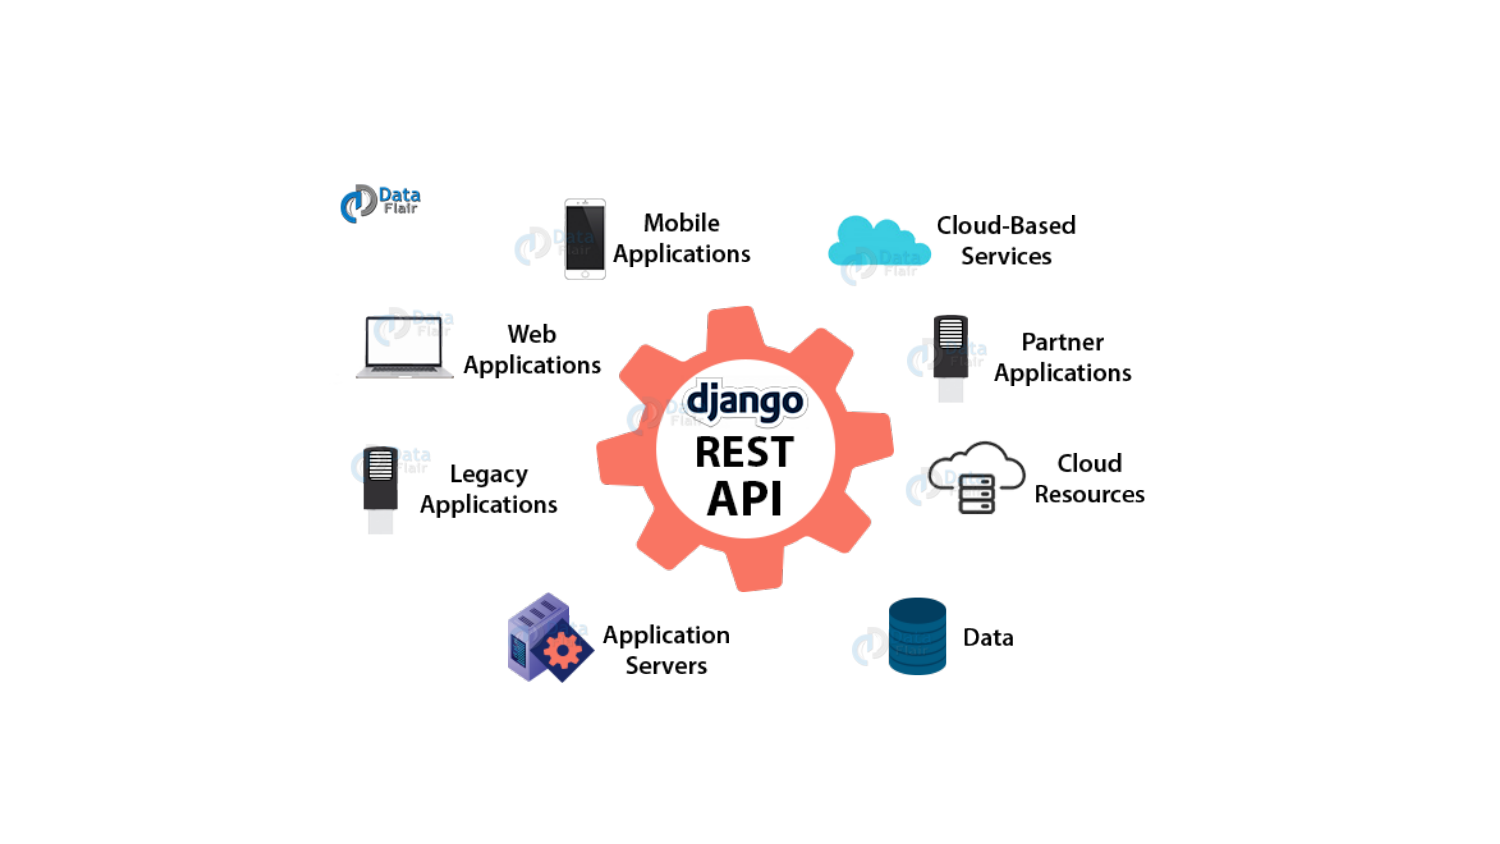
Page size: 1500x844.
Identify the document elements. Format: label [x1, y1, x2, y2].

list [329, 174, 1164, 719]
